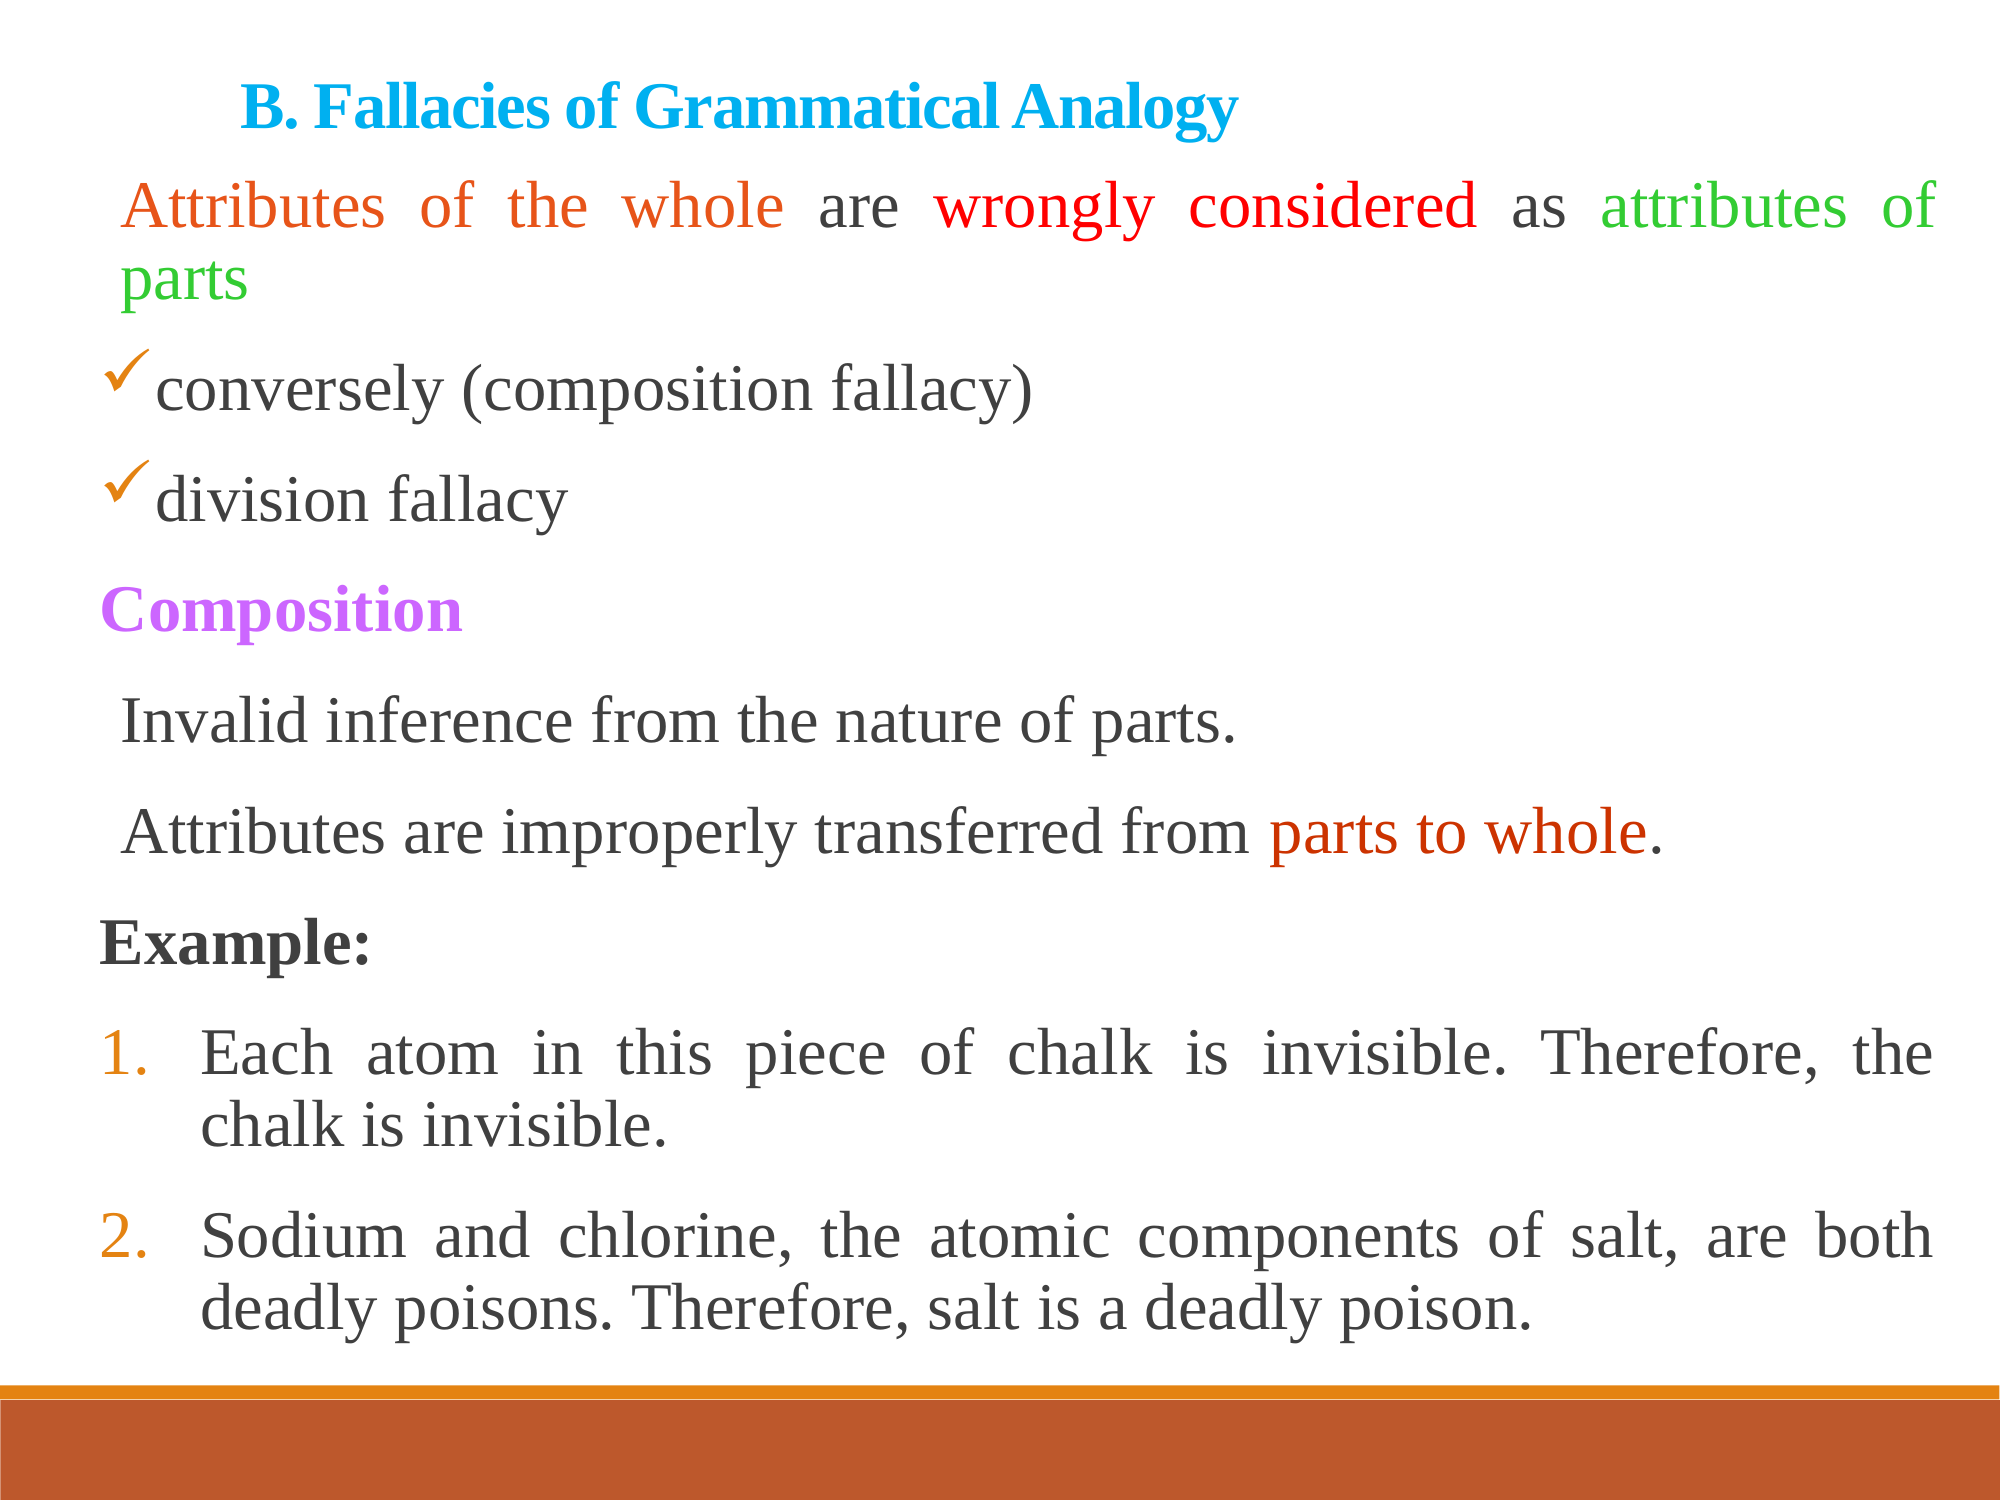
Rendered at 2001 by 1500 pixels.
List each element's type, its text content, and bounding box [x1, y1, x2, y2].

list Attributes of the whole are wrongly considered as attributes of parts conversely (composition fallacy) division fallacy Composition Invalid inference from the nature of parts. Attributes are improperly transferred from parts to whole. Example: Each atom in this piece of chalk is invisible. Therefore, the chalk is invisible. Sodium and chlorine, the atomic components of salt, are both deadly poisons. Therefore, salt is a deadly poison. [99, 162, 1938, 1340]
title B. Fallacies of Grammatical Analogy [225, 60, 1800, 150]
